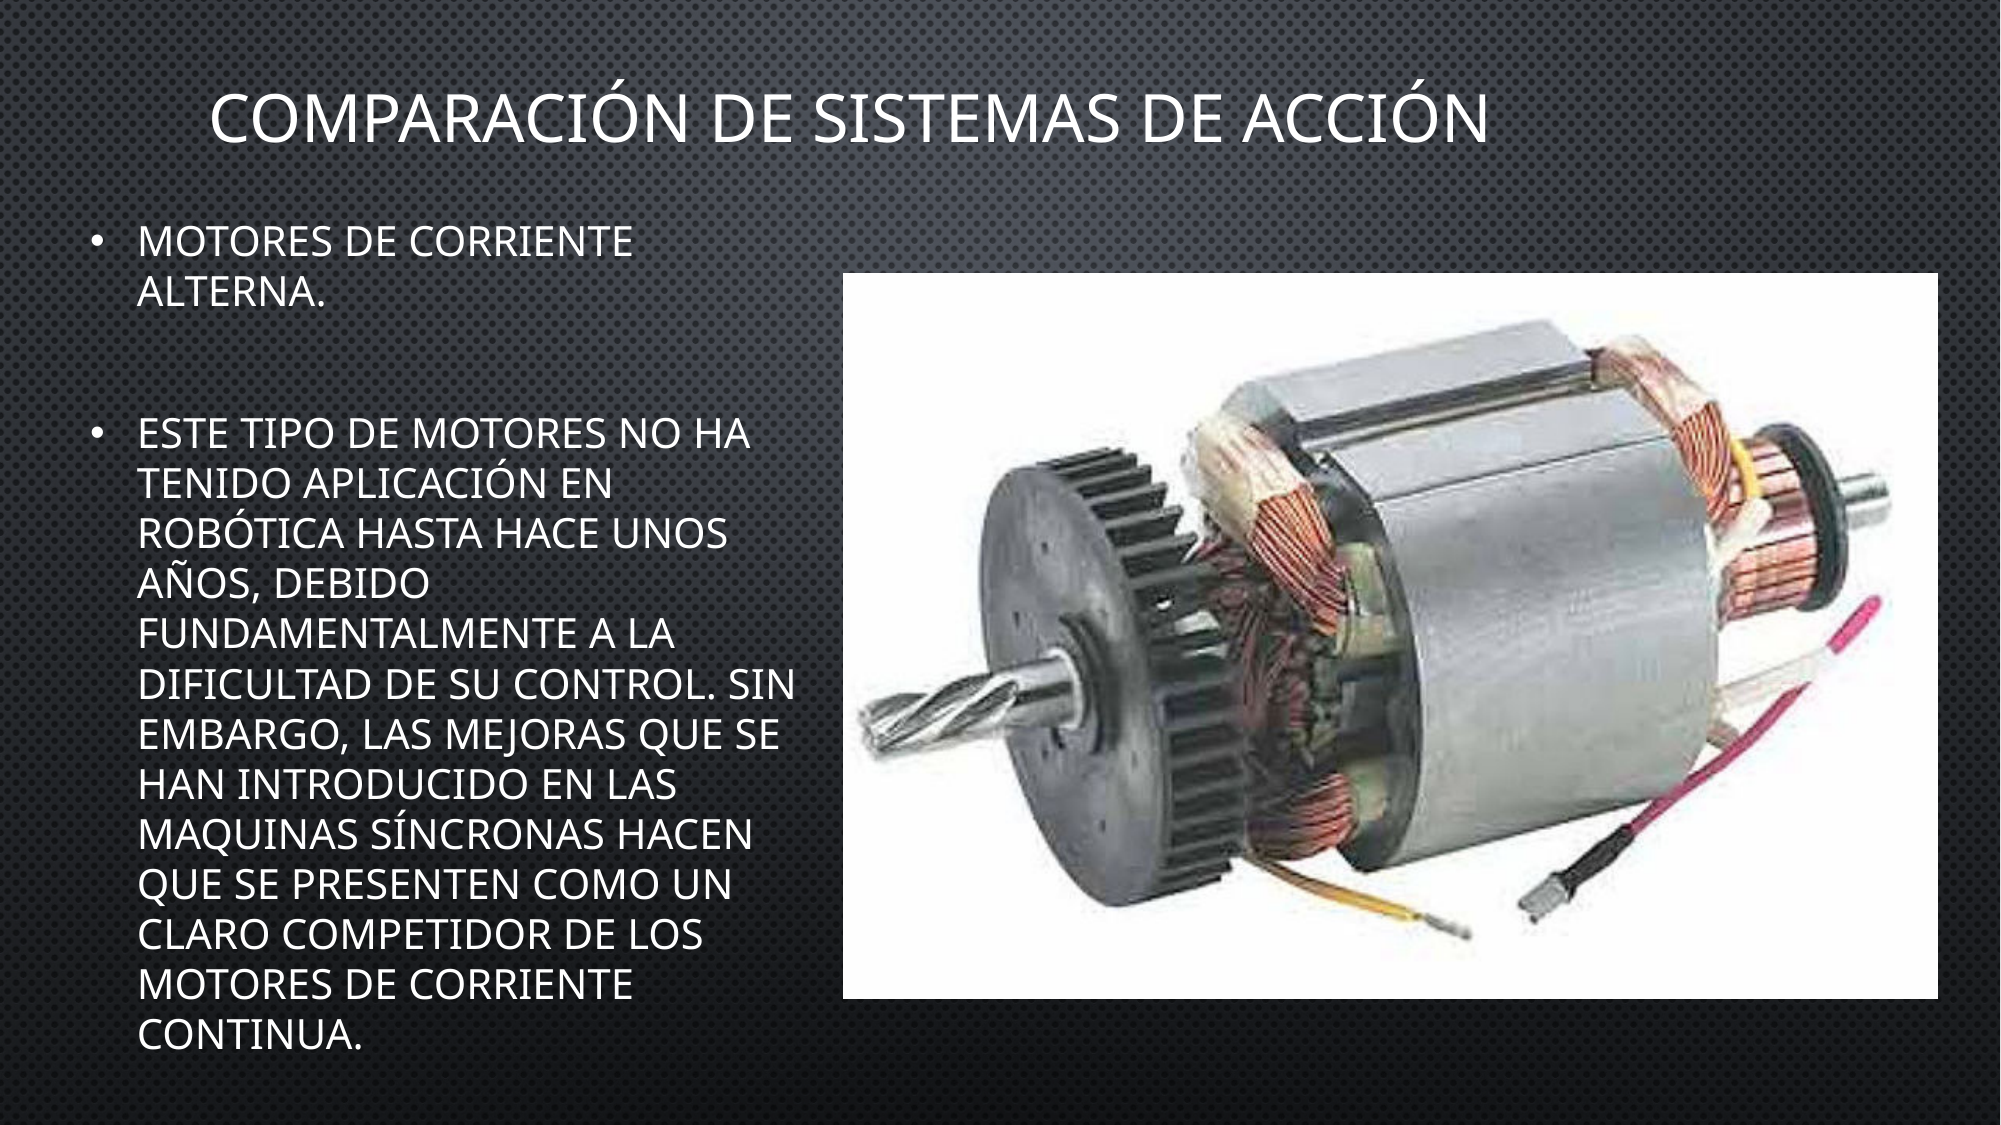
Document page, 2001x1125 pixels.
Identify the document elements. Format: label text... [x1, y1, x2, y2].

picture [843, 273, 1938, 1000]
list Motores de corriente alterna. Este tipo de motores no ha tenido aplicación en robótica hasta hace unos años, debido fundamentalmente a la dificultad de su control. Sin embargo, las mejoras que se han introducido en las maquinas síncronas hacen que se presenten como un claro competidor de los motores de corriente continua. [75, 206, 825, 1067]
text_box Comparación de sistemas de acción [193, 0, 1819, 313]
